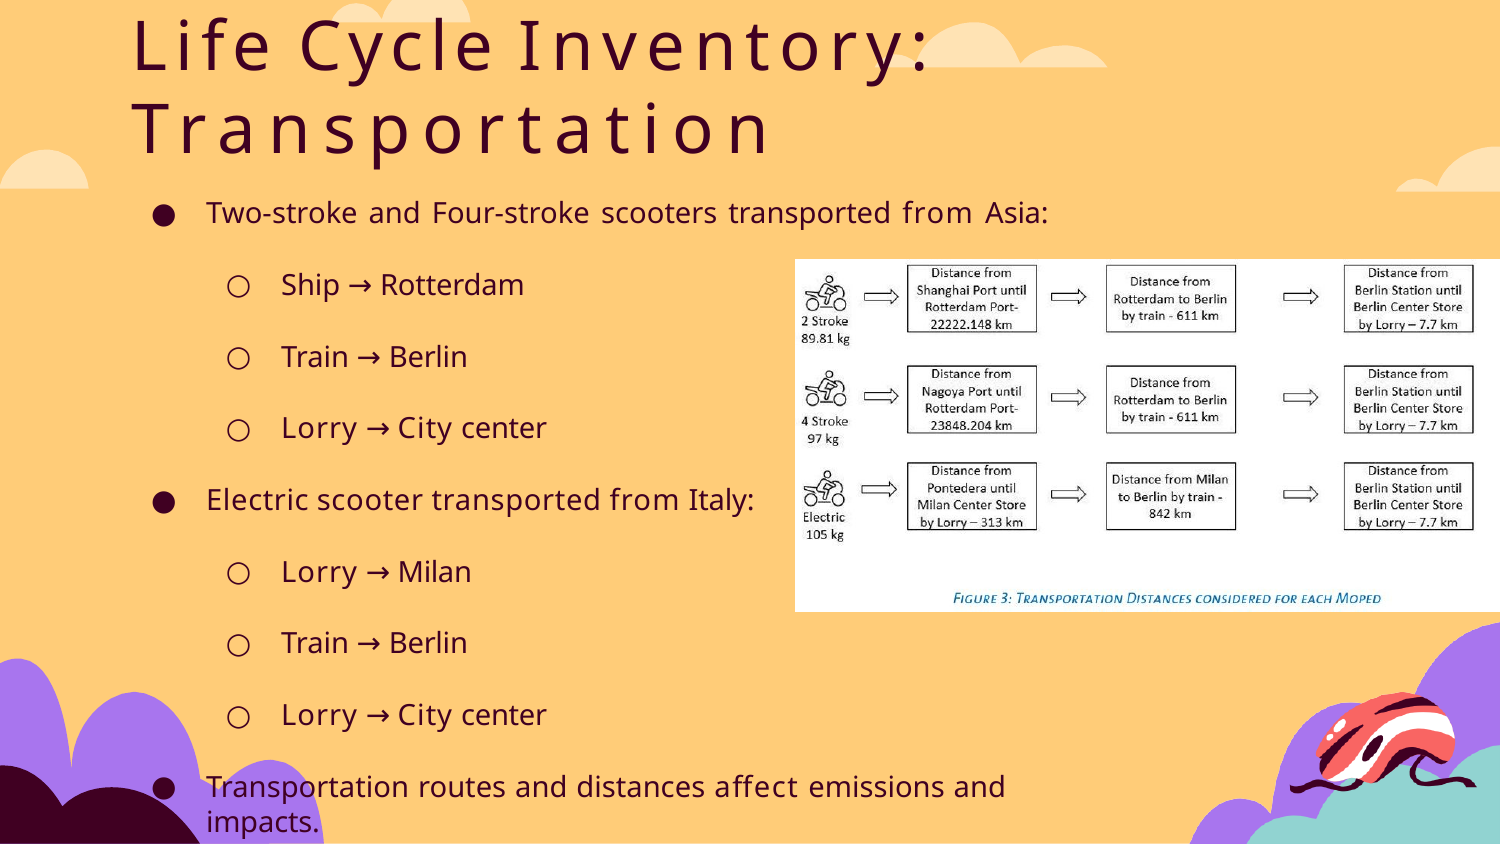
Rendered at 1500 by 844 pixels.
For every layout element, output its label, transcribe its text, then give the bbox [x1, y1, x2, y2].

picture [1189, 622, 1500, 844]
picture [795, 259, 1500, 612]
text_box Two-stroke and Four-stroke scooters transported from Asia: Ship → Rotterdam Train → Berlin Lorry → City center Electric scooter transported from Italy: Lorry → Milan Train → Berlin Lorry → City center Transportation routes and distances affect emissions and impacts. [148, 192, 1089, 838]
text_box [0, 658, 325, 844]
title Life Cycle Inventory: Transportation [128, 0, 1005, 167]
